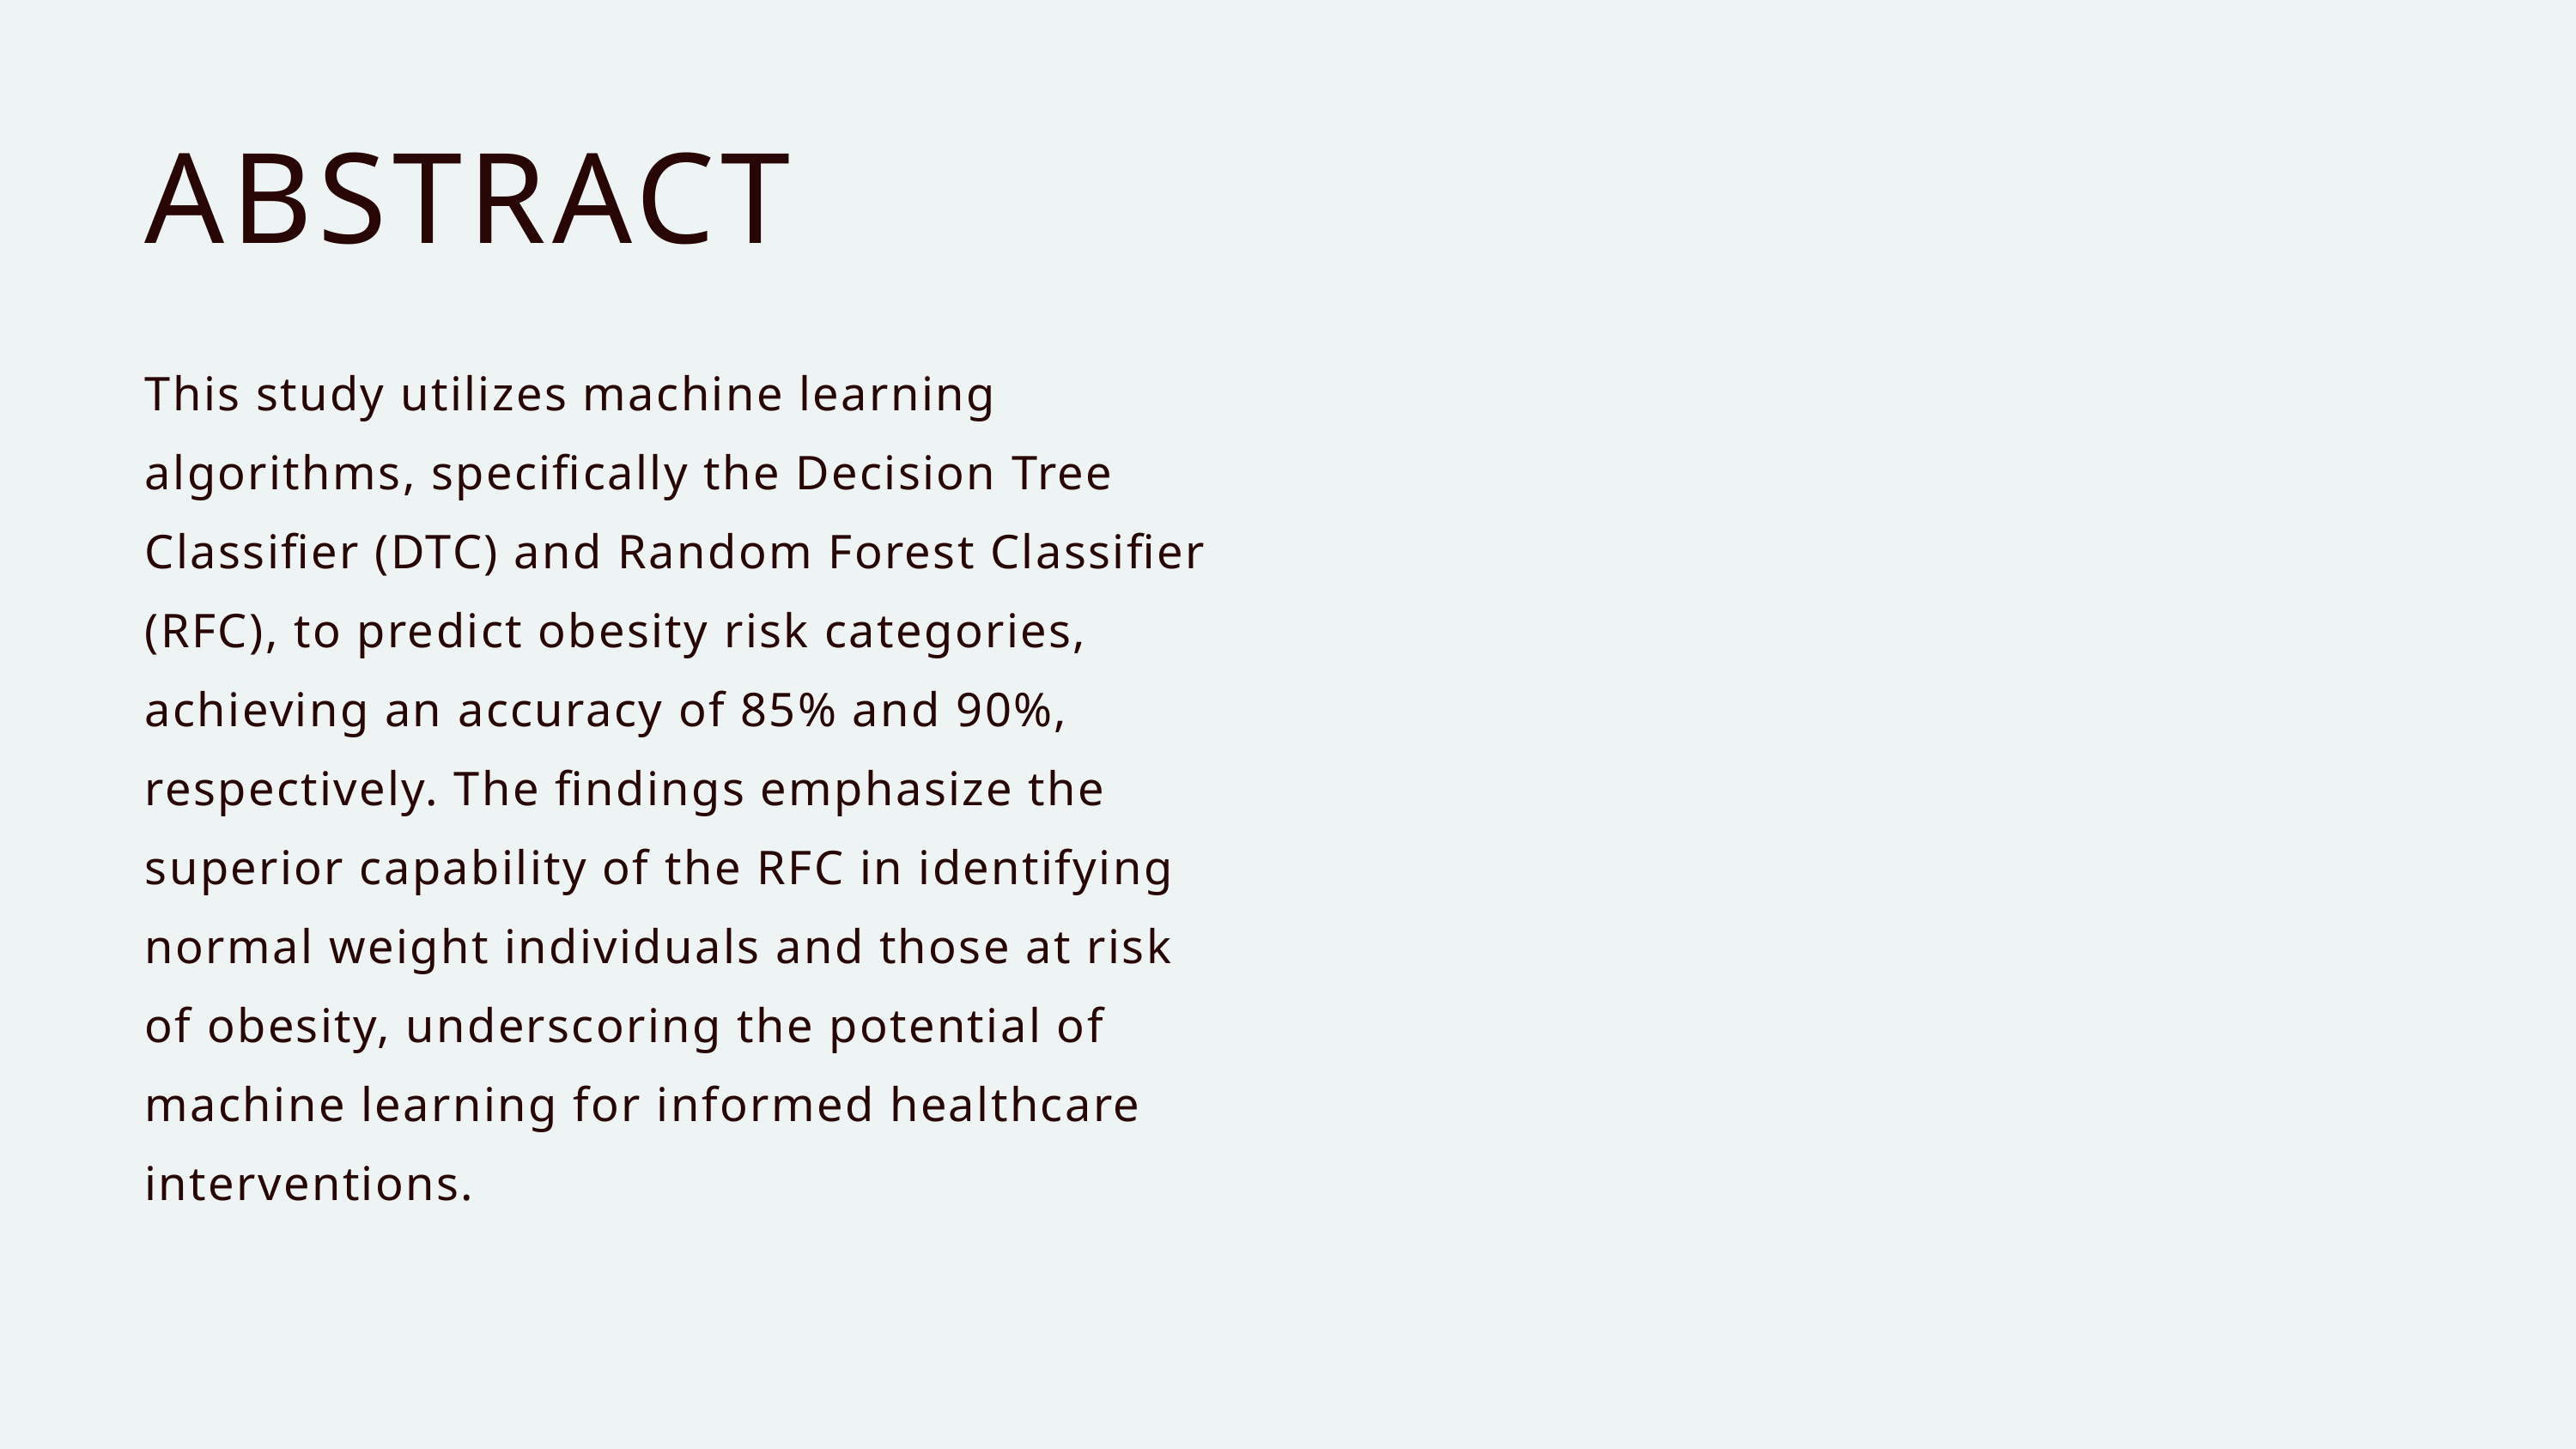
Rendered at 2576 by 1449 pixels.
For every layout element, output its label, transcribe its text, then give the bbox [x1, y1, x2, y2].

text_box This study utilizes machine learning algorithms, specifically the Decision Tree Classifier (DTC) and Random Forest Classifier (RFC), to predict obesity risk categories, achieving an accuracy of 85% and 90%, respectively. The findings emphasize the superior capability of the RFC in identifying normal weight individuals and those at risk of obesity, underscoring the potential of machine learning for informed healthcare interventions. [144, 340, 1210, 1210]
text_box ABSTRACT [144, 143, 1289, 270]
